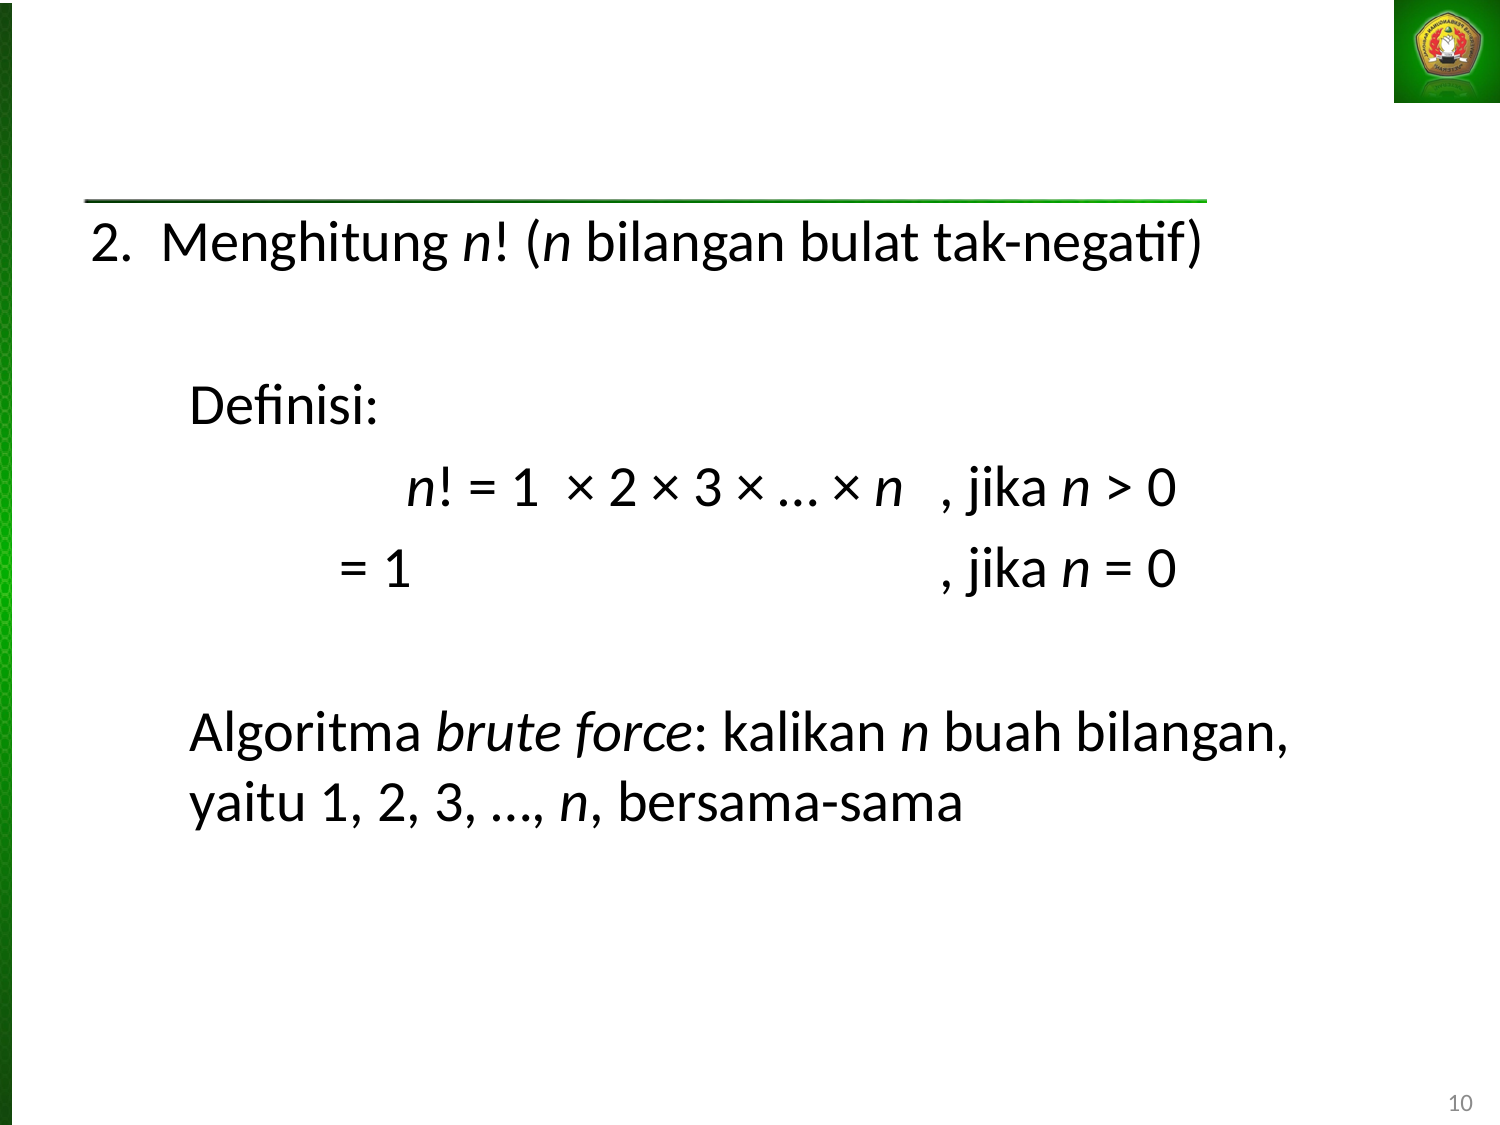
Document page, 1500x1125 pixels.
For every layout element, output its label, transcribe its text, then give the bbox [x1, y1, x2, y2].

picture [0, 3, 12, 1125]
list 2. Menghitung n! (n bilangan bulat tak-negatif) Definisi: n! = 1 × 2 × 3 × … × n , jika n > 0 = 1 , jika n = 0 Algoritma brute force: kalikan n buah bilangan, yaitu 1, 2, 3, …, n, bersama-sama [75, 113, 1425, 1005]
picture [1394, 0, 1500, 103]
slide_number 10 [1148, 1078, 1489, 1125]
